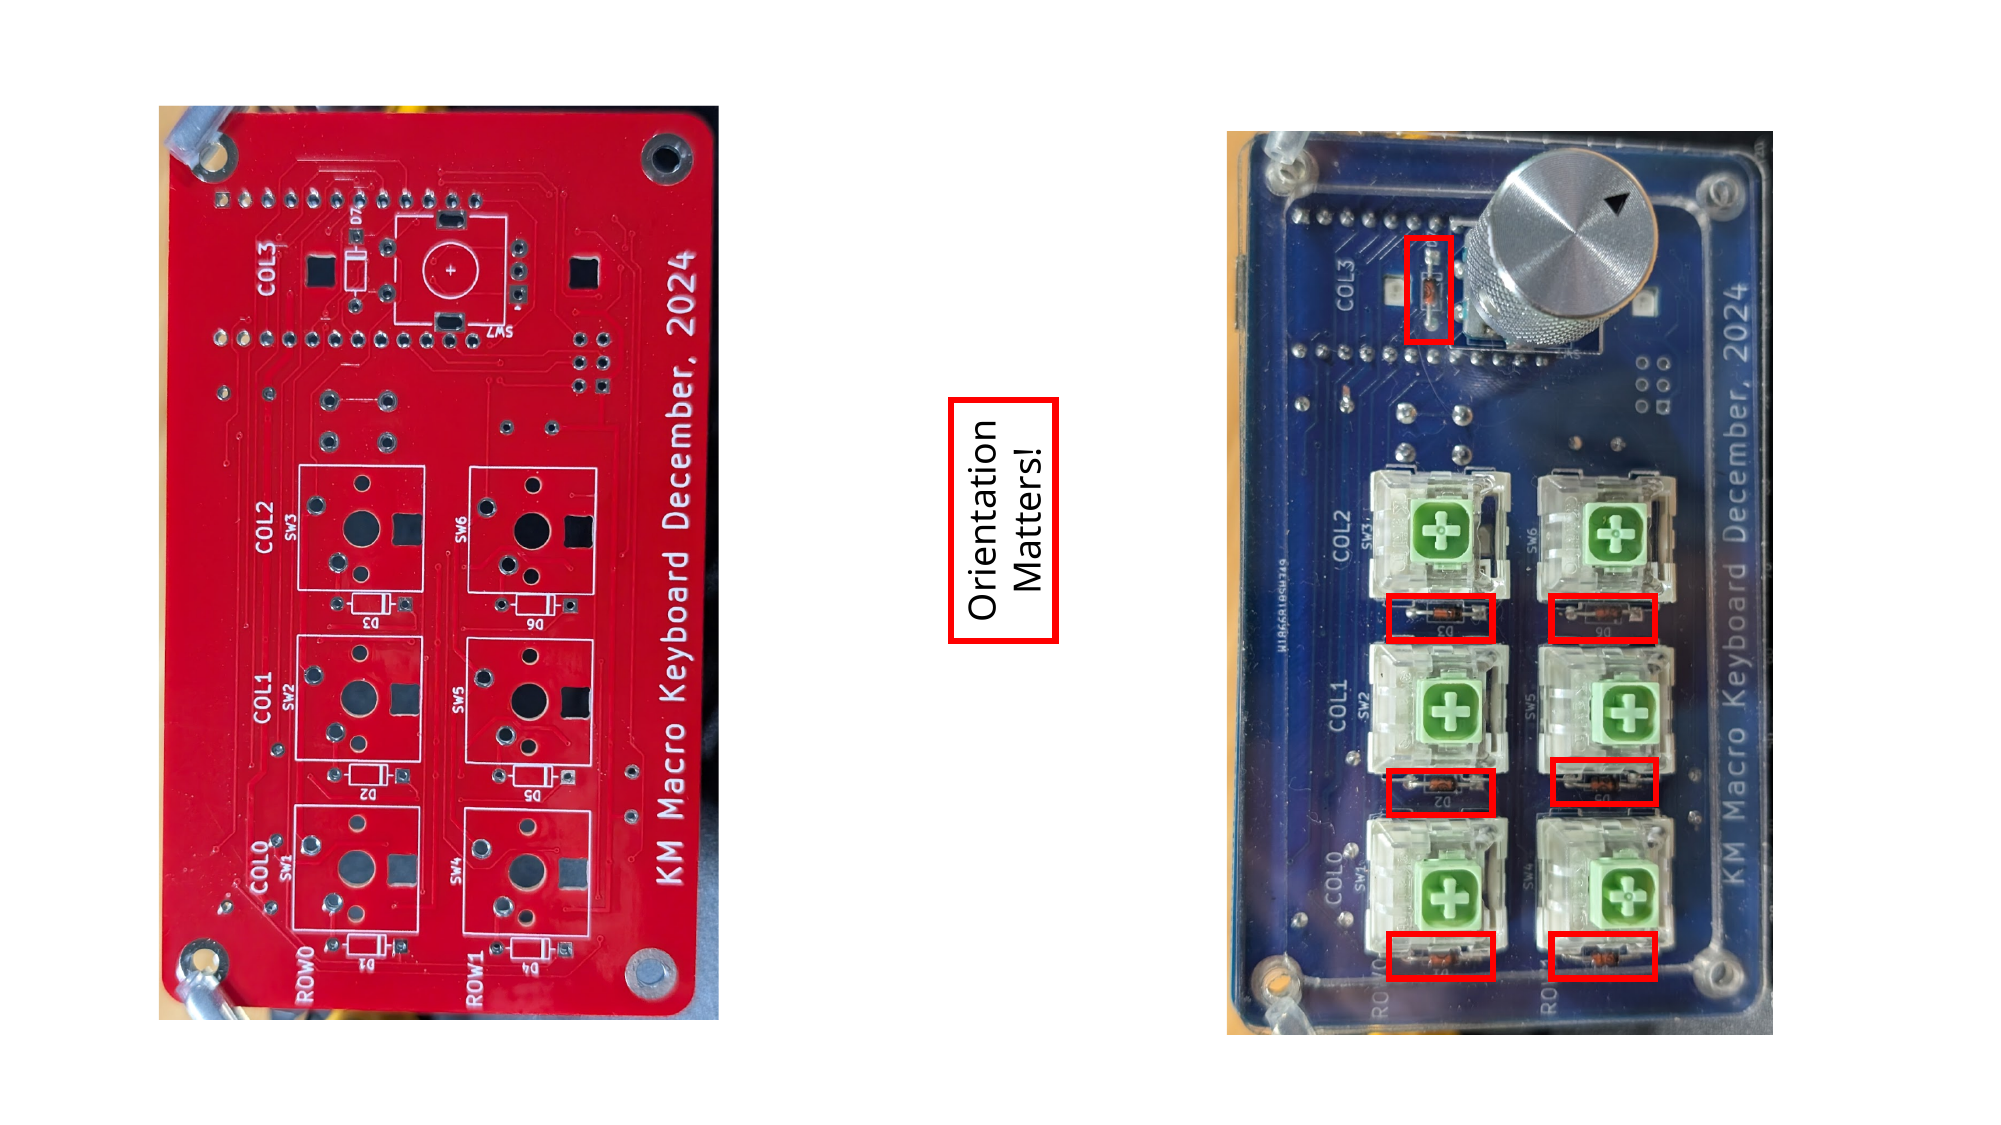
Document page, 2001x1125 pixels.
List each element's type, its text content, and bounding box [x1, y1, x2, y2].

picture [0, 107, 896, 1020]
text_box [1226, 131, 1774, 1035]
text_box Orientation Matters! [949, 399, 1057, 643]
